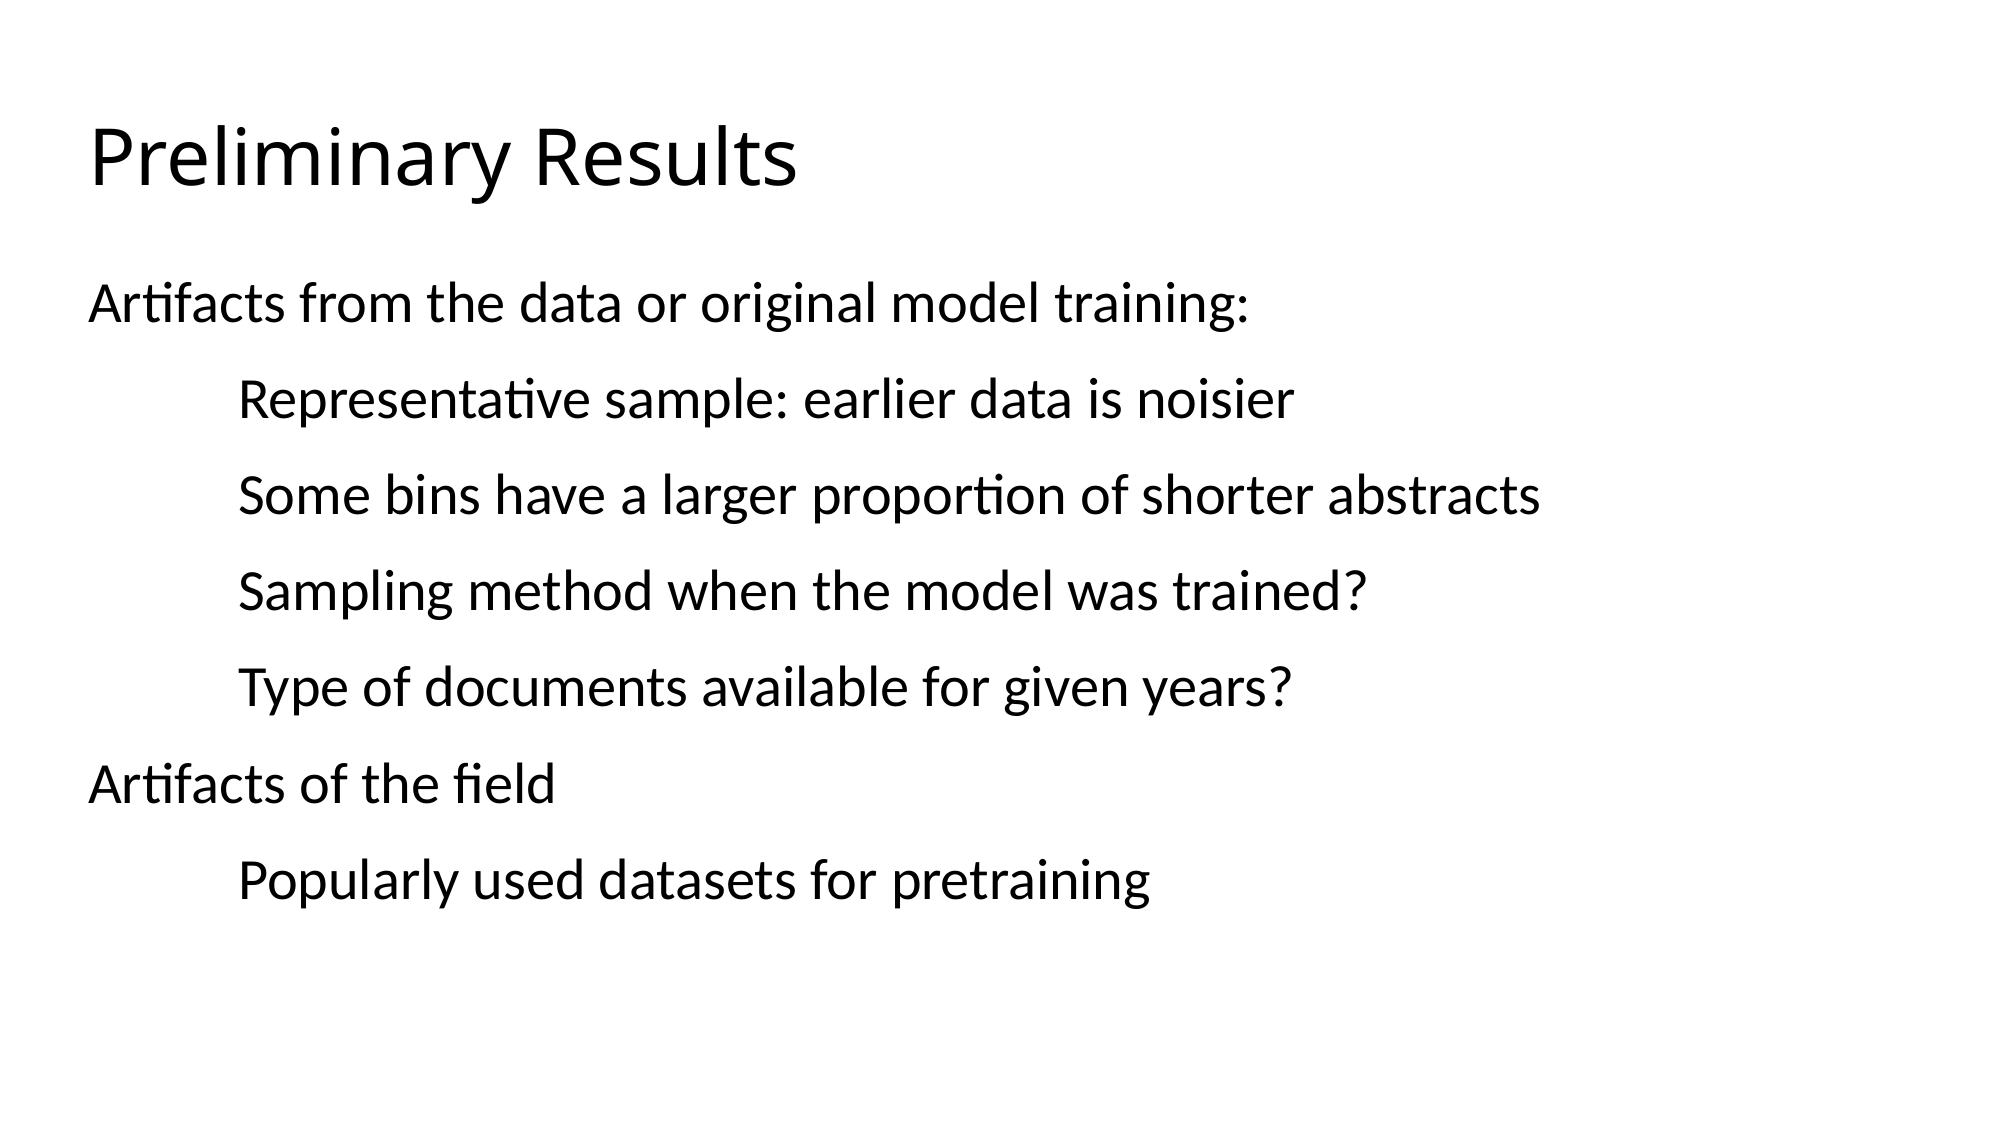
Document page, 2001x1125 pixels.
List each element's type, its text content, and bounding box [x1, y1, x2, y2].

title Preliminary Results [68, 97, 1932, 223]
list Artifacts from the data or original model training: Representative sample: earlier data is noisier Some bins have a larger proportion of shorter abstracts Sampling method when the model was trained? Type of documents available for given years? Artifacts of the field Popularly used datasets for pretraining [68, 252, 1932, 1000]
